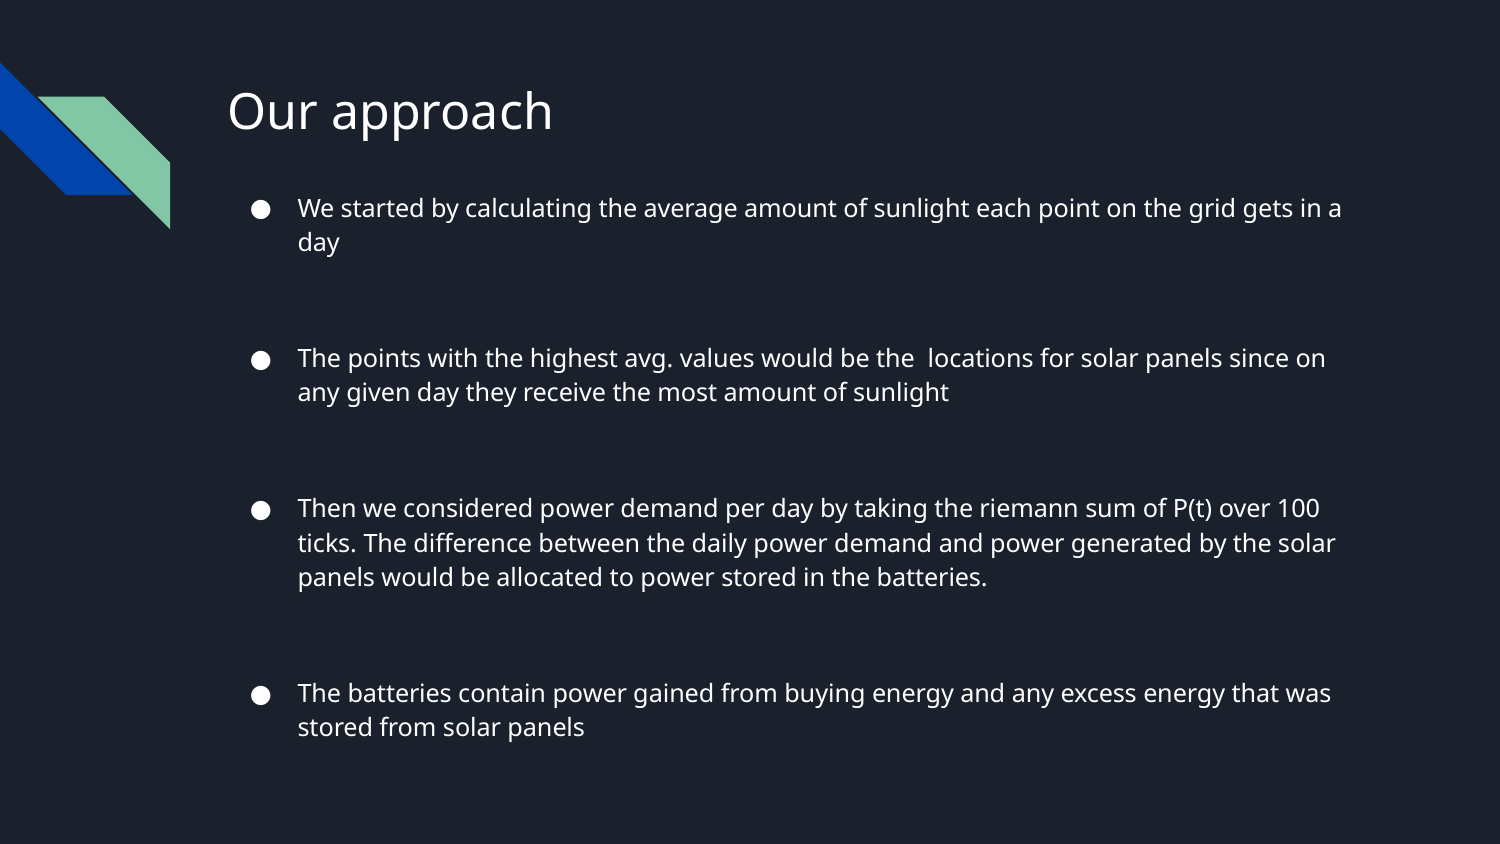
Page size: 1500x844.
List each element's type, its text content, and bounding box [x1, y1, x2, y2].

list We started by calculating the average amount of sunlight each point on the grid gets in a day The points with the highest avg. values would be the locations for solar panels since on any given day they receive the most amount of sunlight Then we considered power demand per day by taking the riemann sum of P(t) over 100 ticks. The difference between the daily power demand and power generated by the solar panels would be allocated to power stored in the batteries. The batteries contain power gained from buying energy and any excess energy that was stored from solar panels [212, 172, 1368, 761]
title Our approach [212, 64, 1368, 172]
